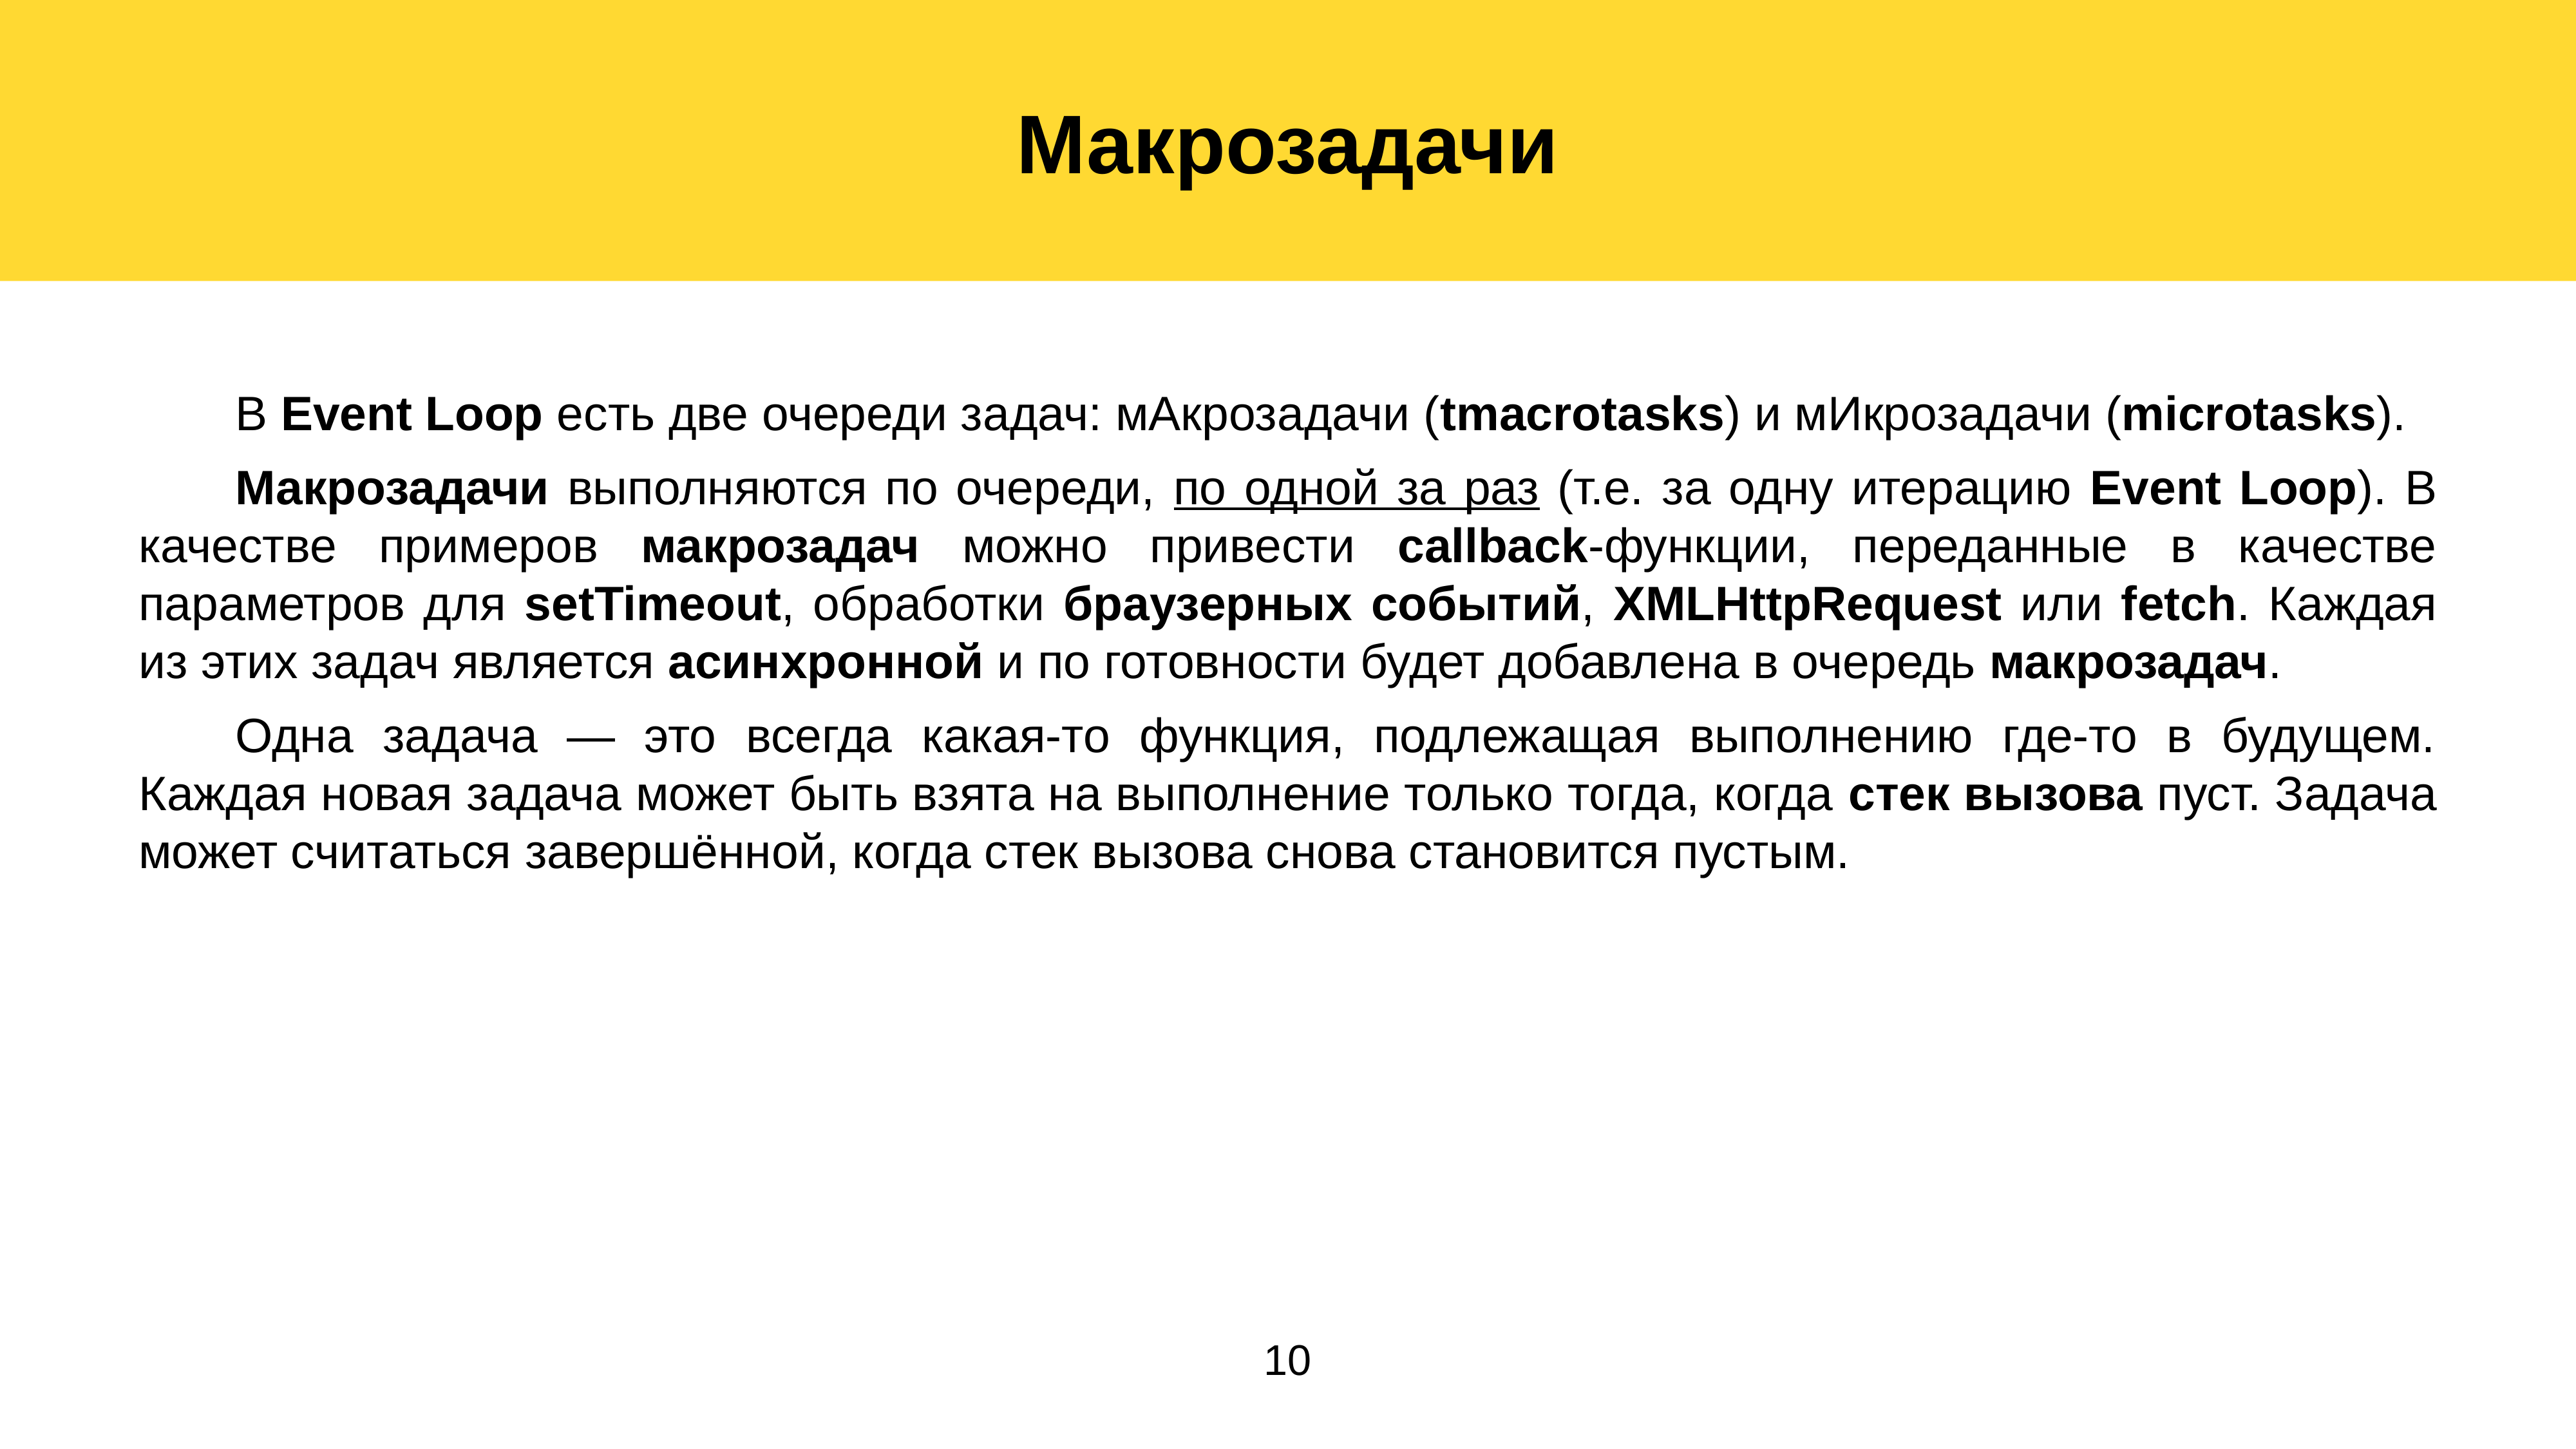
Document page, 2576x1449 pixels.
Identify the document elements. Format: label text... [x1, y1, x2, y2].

slide_number 10 [1258, 1327, 1318, 1390]
list В Event Loop есть две очереди задач: мАкрозадачи (tmacrotasks) и мИкрозадачи (microtasks). Макрозадачи выполняются по очереди, по одной за раз (т.е. за одну итерацию Event Loop). В качестве примеров макрозадач можно привести callback-функции, переданные в качестве параметров для setTimeout, обработки браузерных событий, XMLHttpRequest или fetch. Каждая из этих задач является асинхронной и по готовности будет добавлена в очередь макрозадач. Одна задача — это всегда какая-то функция, подлежащая выполнению где-то в будущем. Каждая новая задача может быть взята на выполнение только тогда, когда стек вызова пуст. Задача может считаться завершённой, когда стек вызова снова становится пустым. [130, 374, 2446, 1289]
list Макрозадачи [0, 0, 2576, 281]
